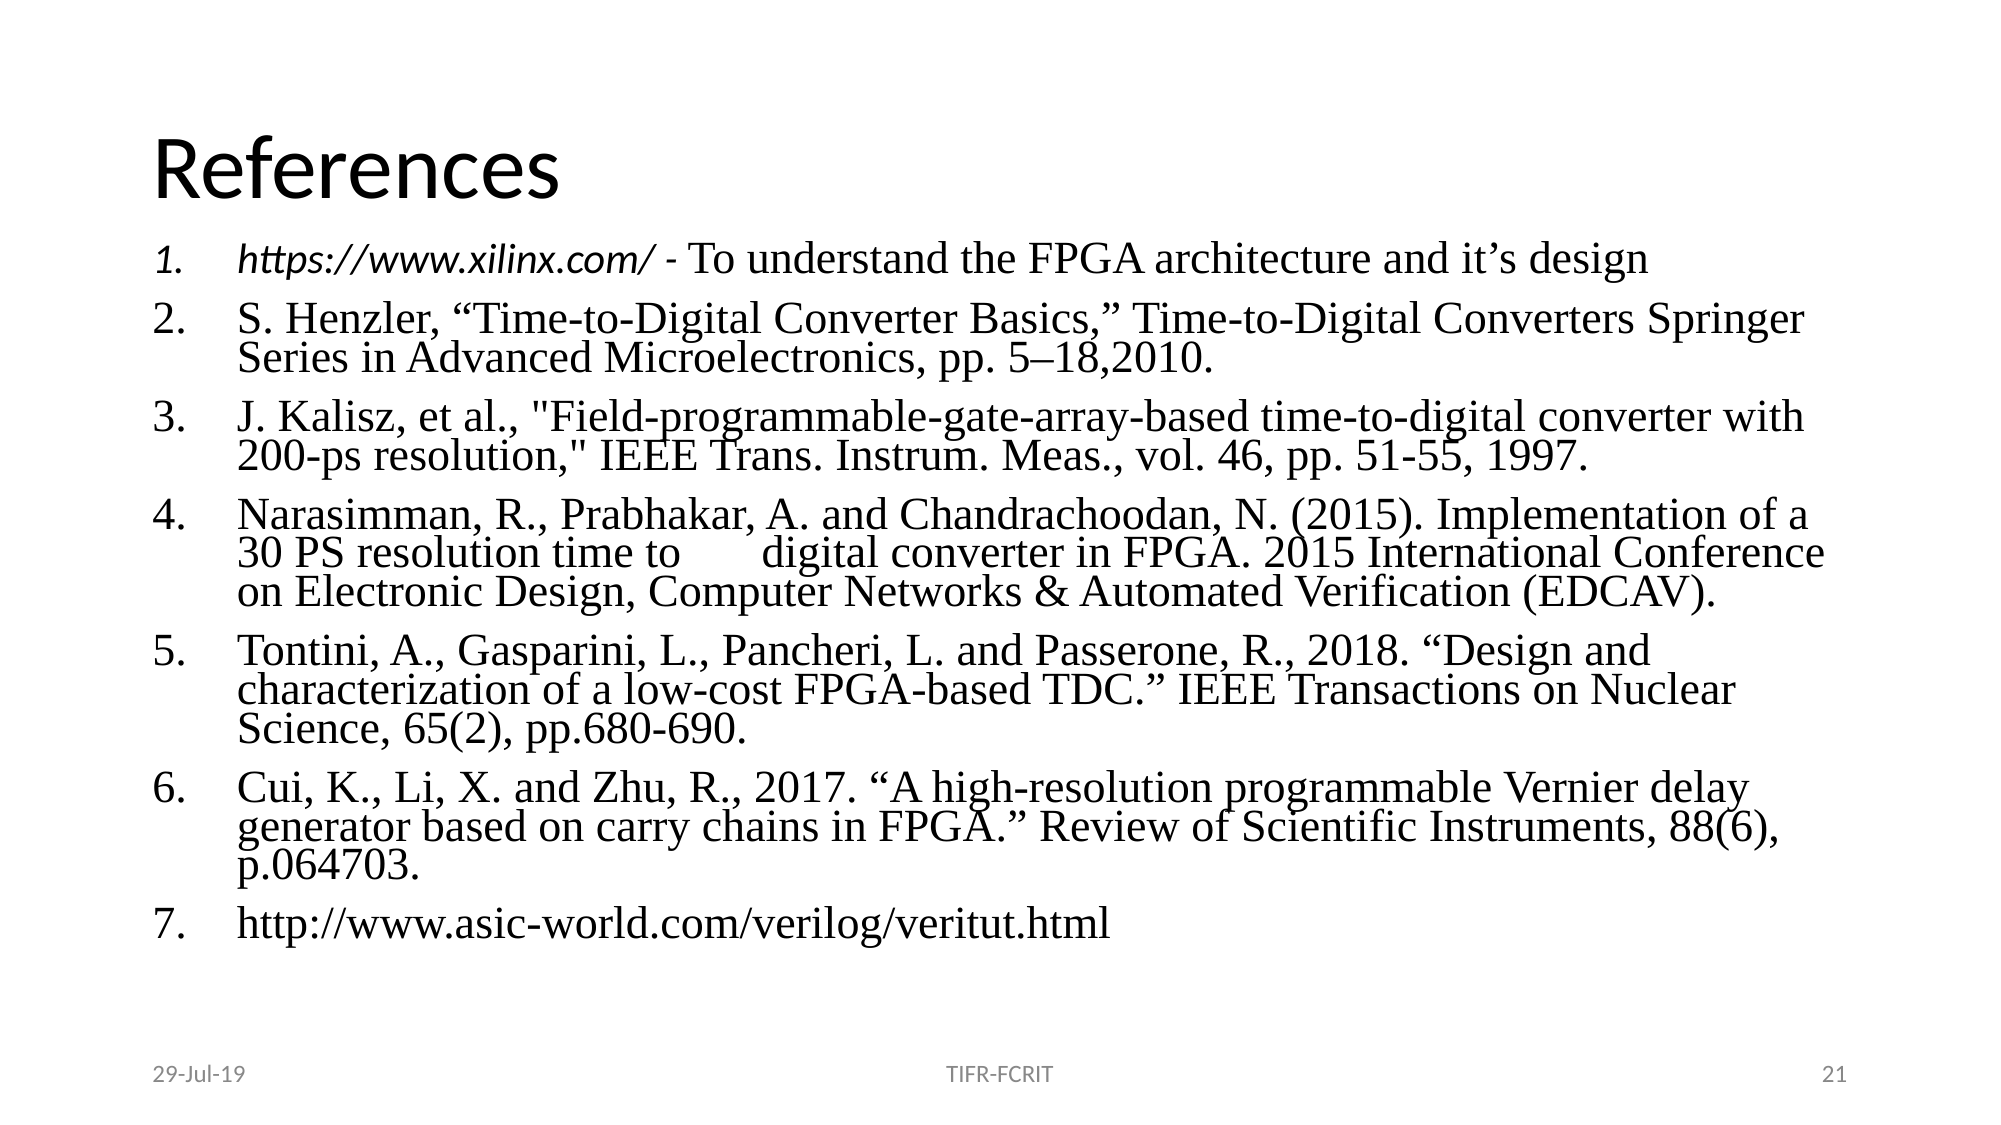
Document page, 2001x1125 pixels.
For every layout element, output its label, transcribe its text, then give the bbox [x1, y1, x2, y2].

slide_number 29-Jul-19 [137, 1042, 588, 1103]
list https://www.xilinx.com/ - To understand the FPGA architecture and it’s design S. Henzler, “Time-to-Digital Converter Basics,” Time-to-Digital Converters Springer Series in Advanced Microelectronics, pp. 5–18,2010. J. Kalisz, et al., "Field-programmable-gate-array-based time-to-digital converter with 200-ps resolution," IEEE Trans. Instrum. Meas., vol. 46, pp. 51-55, 1997. Narasimman, R., Prabhakar, A. and Chandrachoodan, N. (2015). Implementation of a 30 PS resolution time to digital converter in FPGA. 2015 International Conference on Electronic Design, Computer Networks & Automated Verification (EDCAV). Tontini, A., Gasparini, L., Pancheri, L. and Passerone, R., 2018. “Design and characterization of a low-cost FPGA-based TDC.” IEEE Transactions on Nuclear Science, 65(2), pp.680-690. Cui, K., Li, X. and Zhu, R., 2017. “A high-resolution programmable Vernier delay generator based on carry chains in FPGA.” Review of Scientific Instruments, 88(6), p.064703. http://www.asic-world.com/verilog/veritut.html [137, 235, 1863, 1014]
slide_number ‹#› [1412, 1042, 1863, 1103]
title References [137, 59, 1863, 235]
footer TIFR-FCRIT [662, 1042, 1338, 1103]
